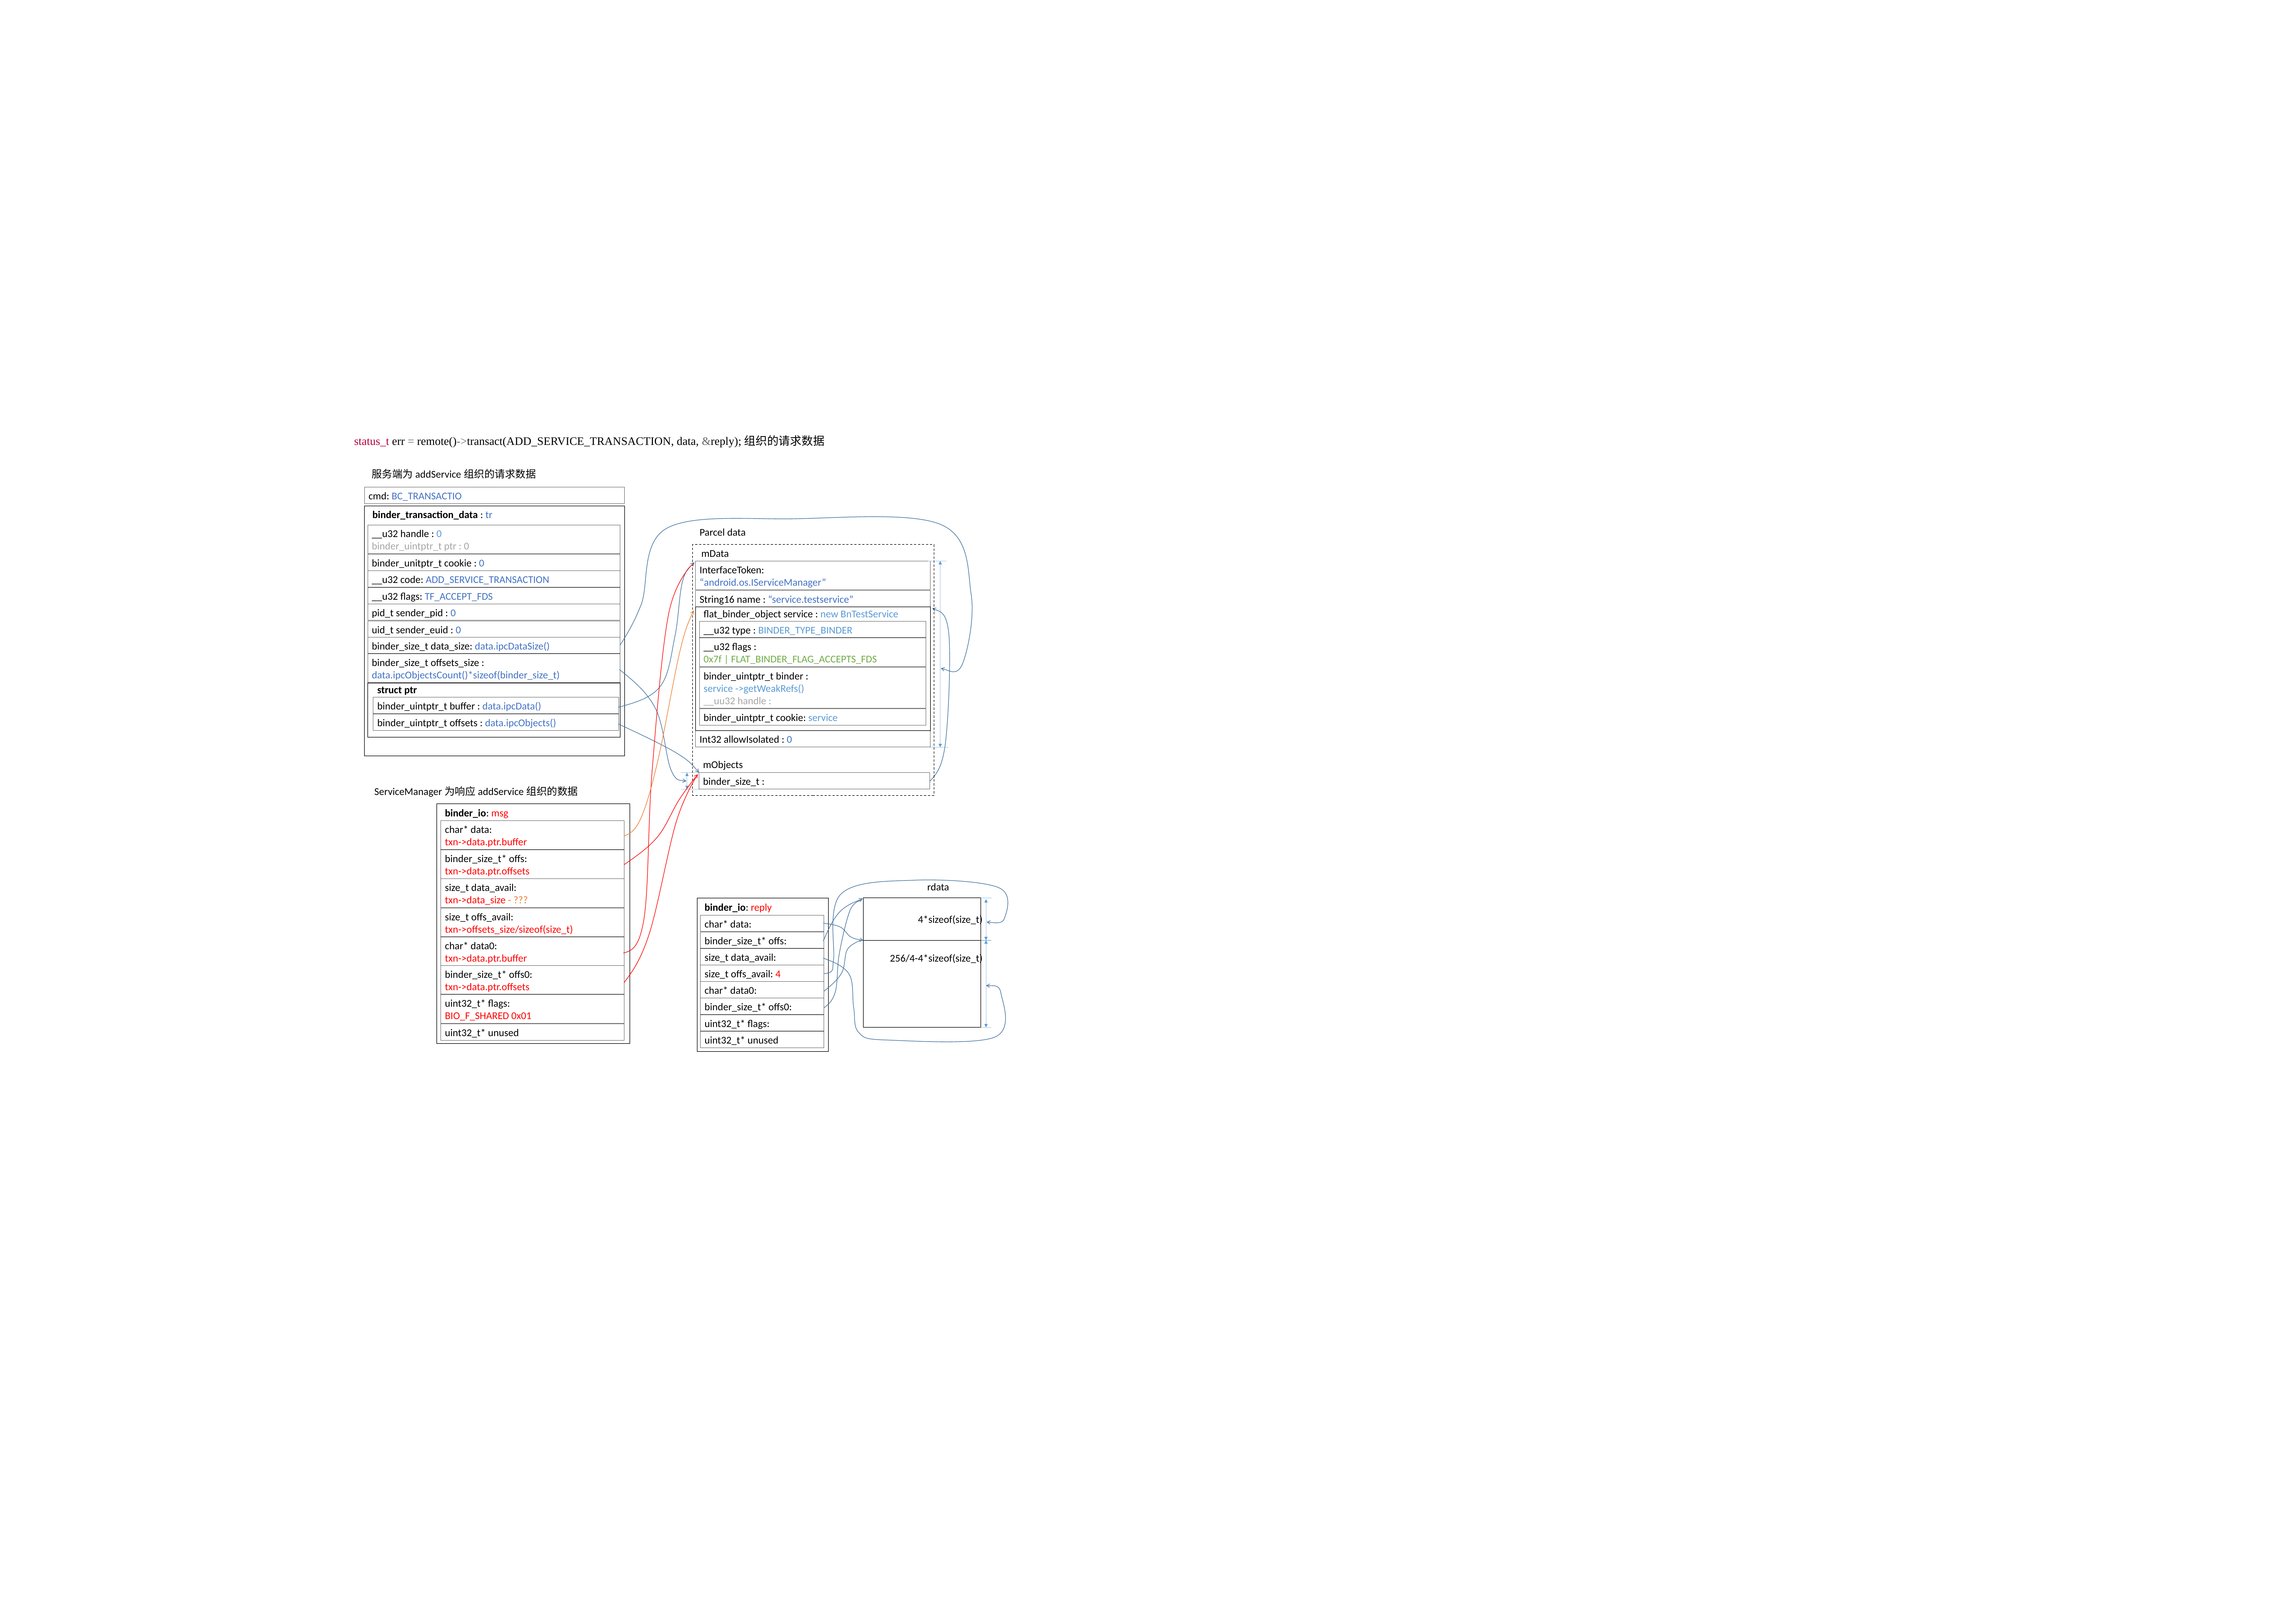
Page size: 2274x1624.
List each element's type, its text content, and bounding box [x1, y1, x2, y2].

text_box status_t err = remote()->transact(ADD_SERVICE_TRANSACTION, data, &reply);组织的请求数据 [350, 431, 855, 450]
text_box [364, 465, 1008, 1052]
